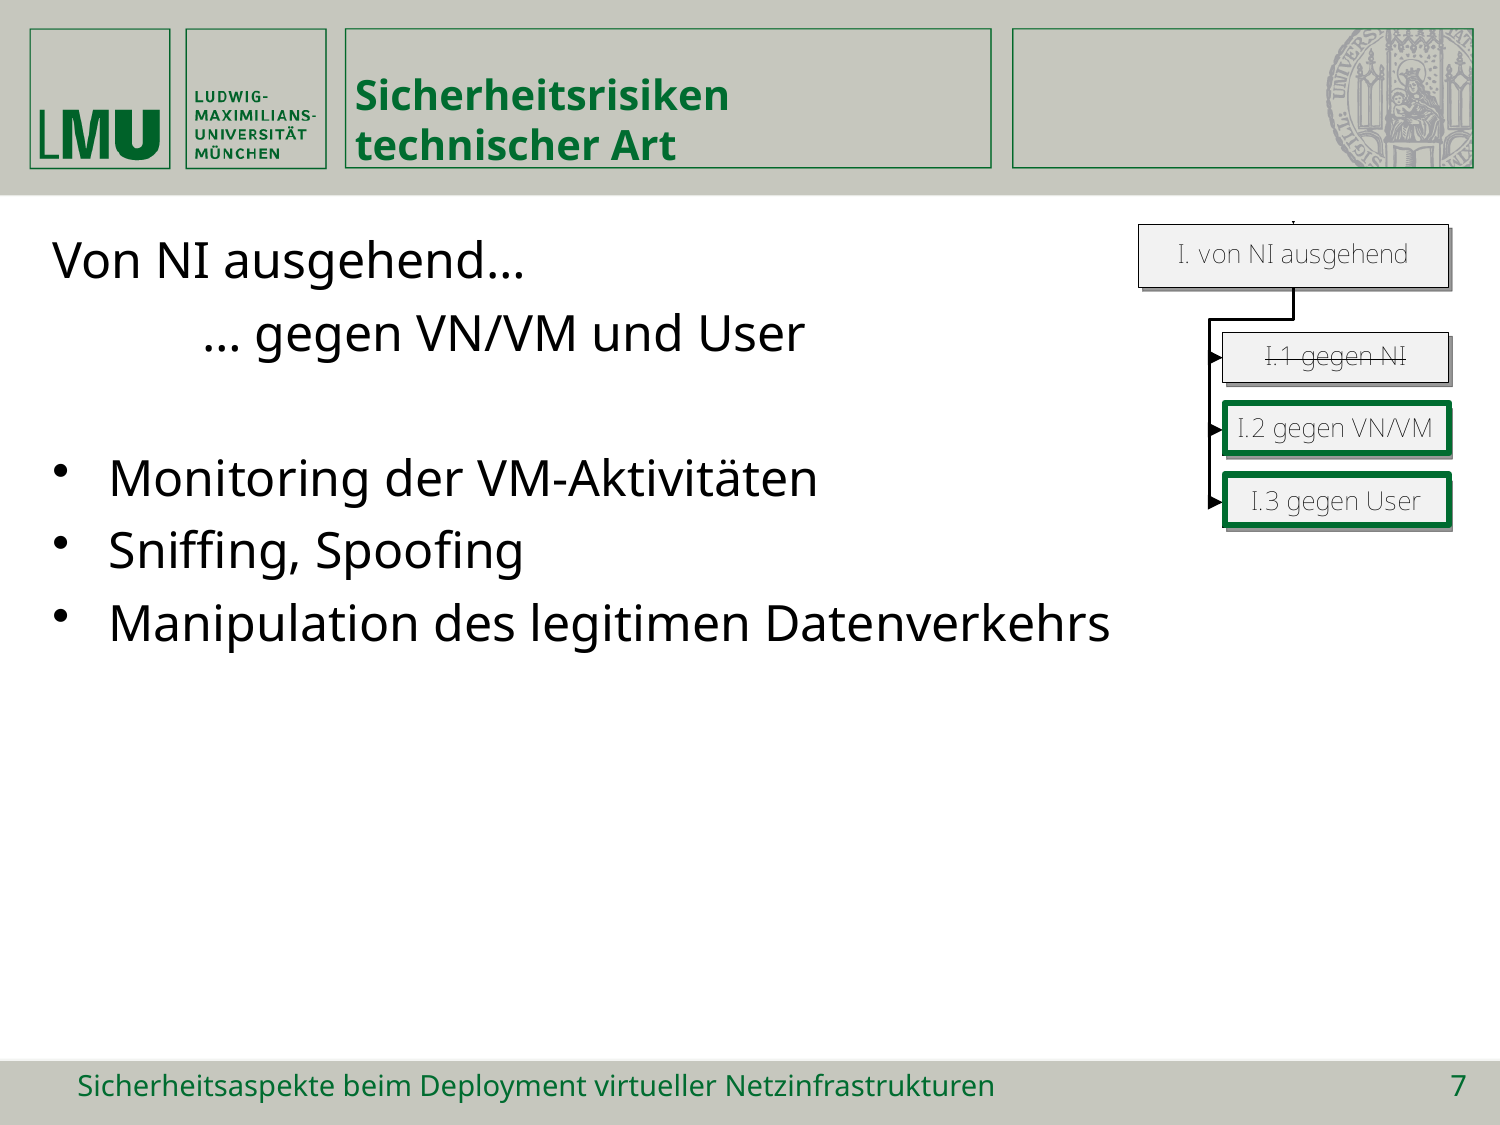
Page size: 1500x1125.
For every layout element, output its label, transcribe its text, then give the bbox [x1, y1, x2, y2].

picture [1132, 220, 1460, 544]
picture [0, 1059, 1500, 1125]
slide_number 7 [1352, 1059, 1483, 1108]
title Sicherheitsrisiken technischer Art [339, 101, 987, 178]
footer Sicherheitsaspekte beim Deployment virtueller Netzinfrastrukturen [62, 1059, 1332, 1108]
picture [0, 0, 1500, 196]
list Von NI ausgehend… … gegen VN/VM und User Monitoring der VM-Aktivitäten Sniffing, Spoofing Manipulation des legitimen Datenverkehrs [36, 220, 1460, 1026]
